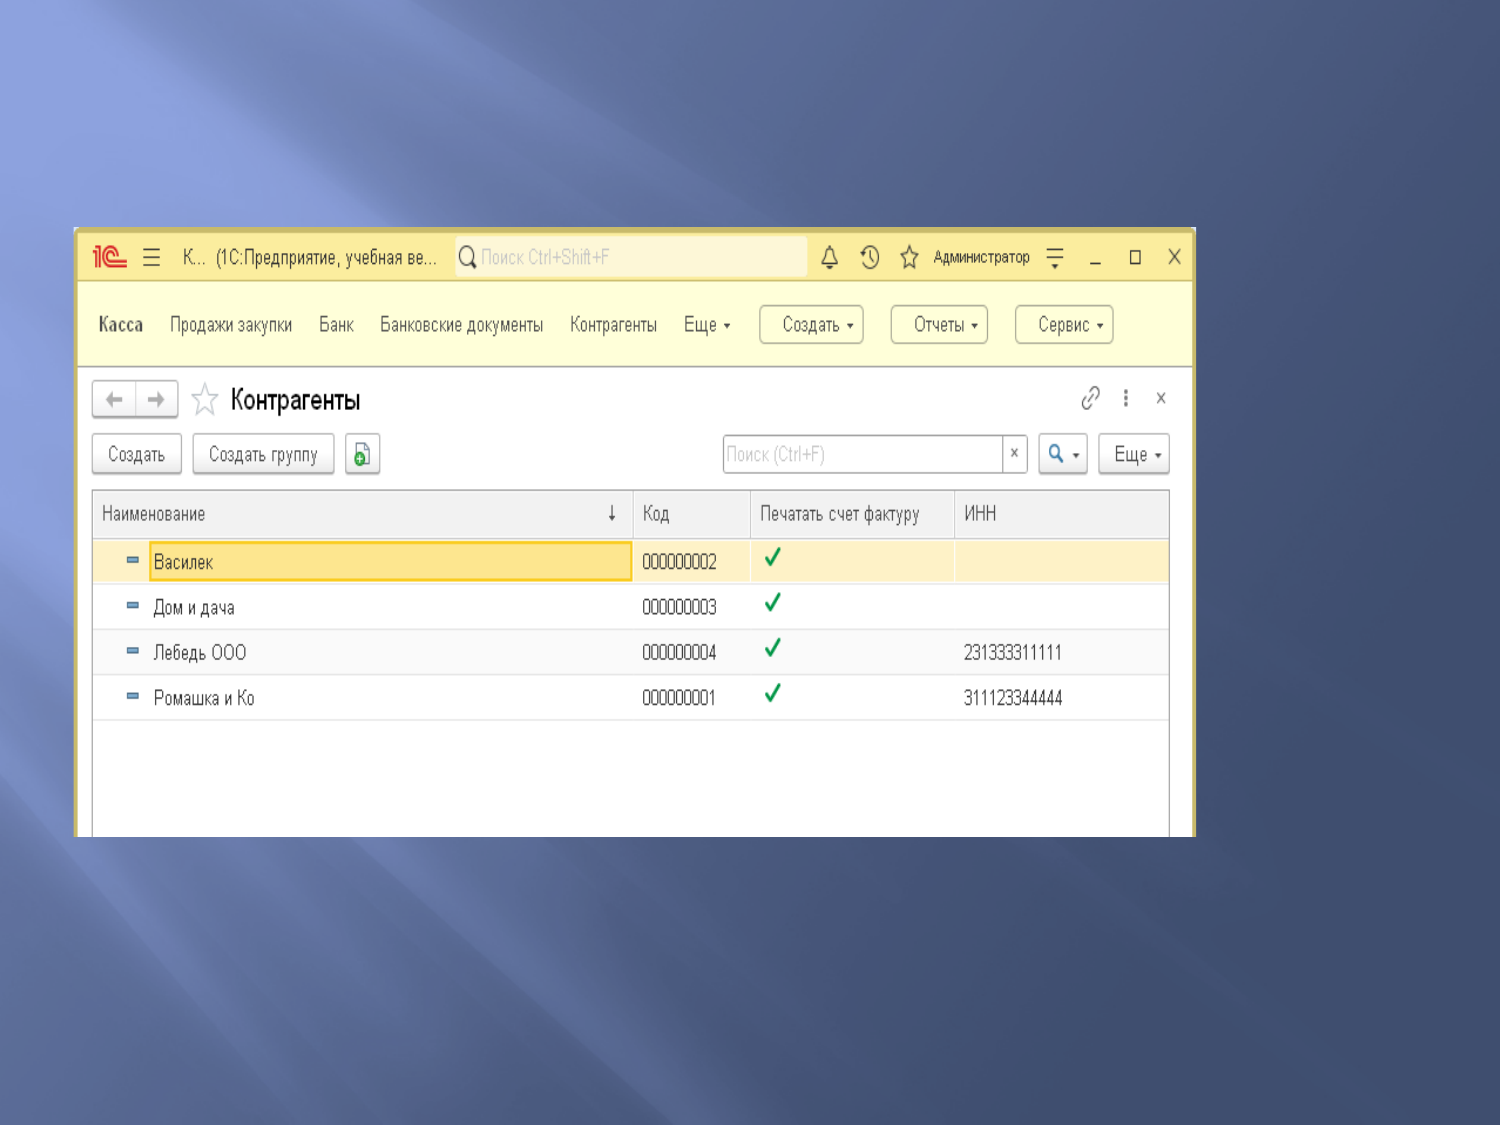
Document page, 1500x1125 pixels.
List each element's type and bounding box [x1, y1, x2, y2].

picture [73, 227, 1197, 838]
